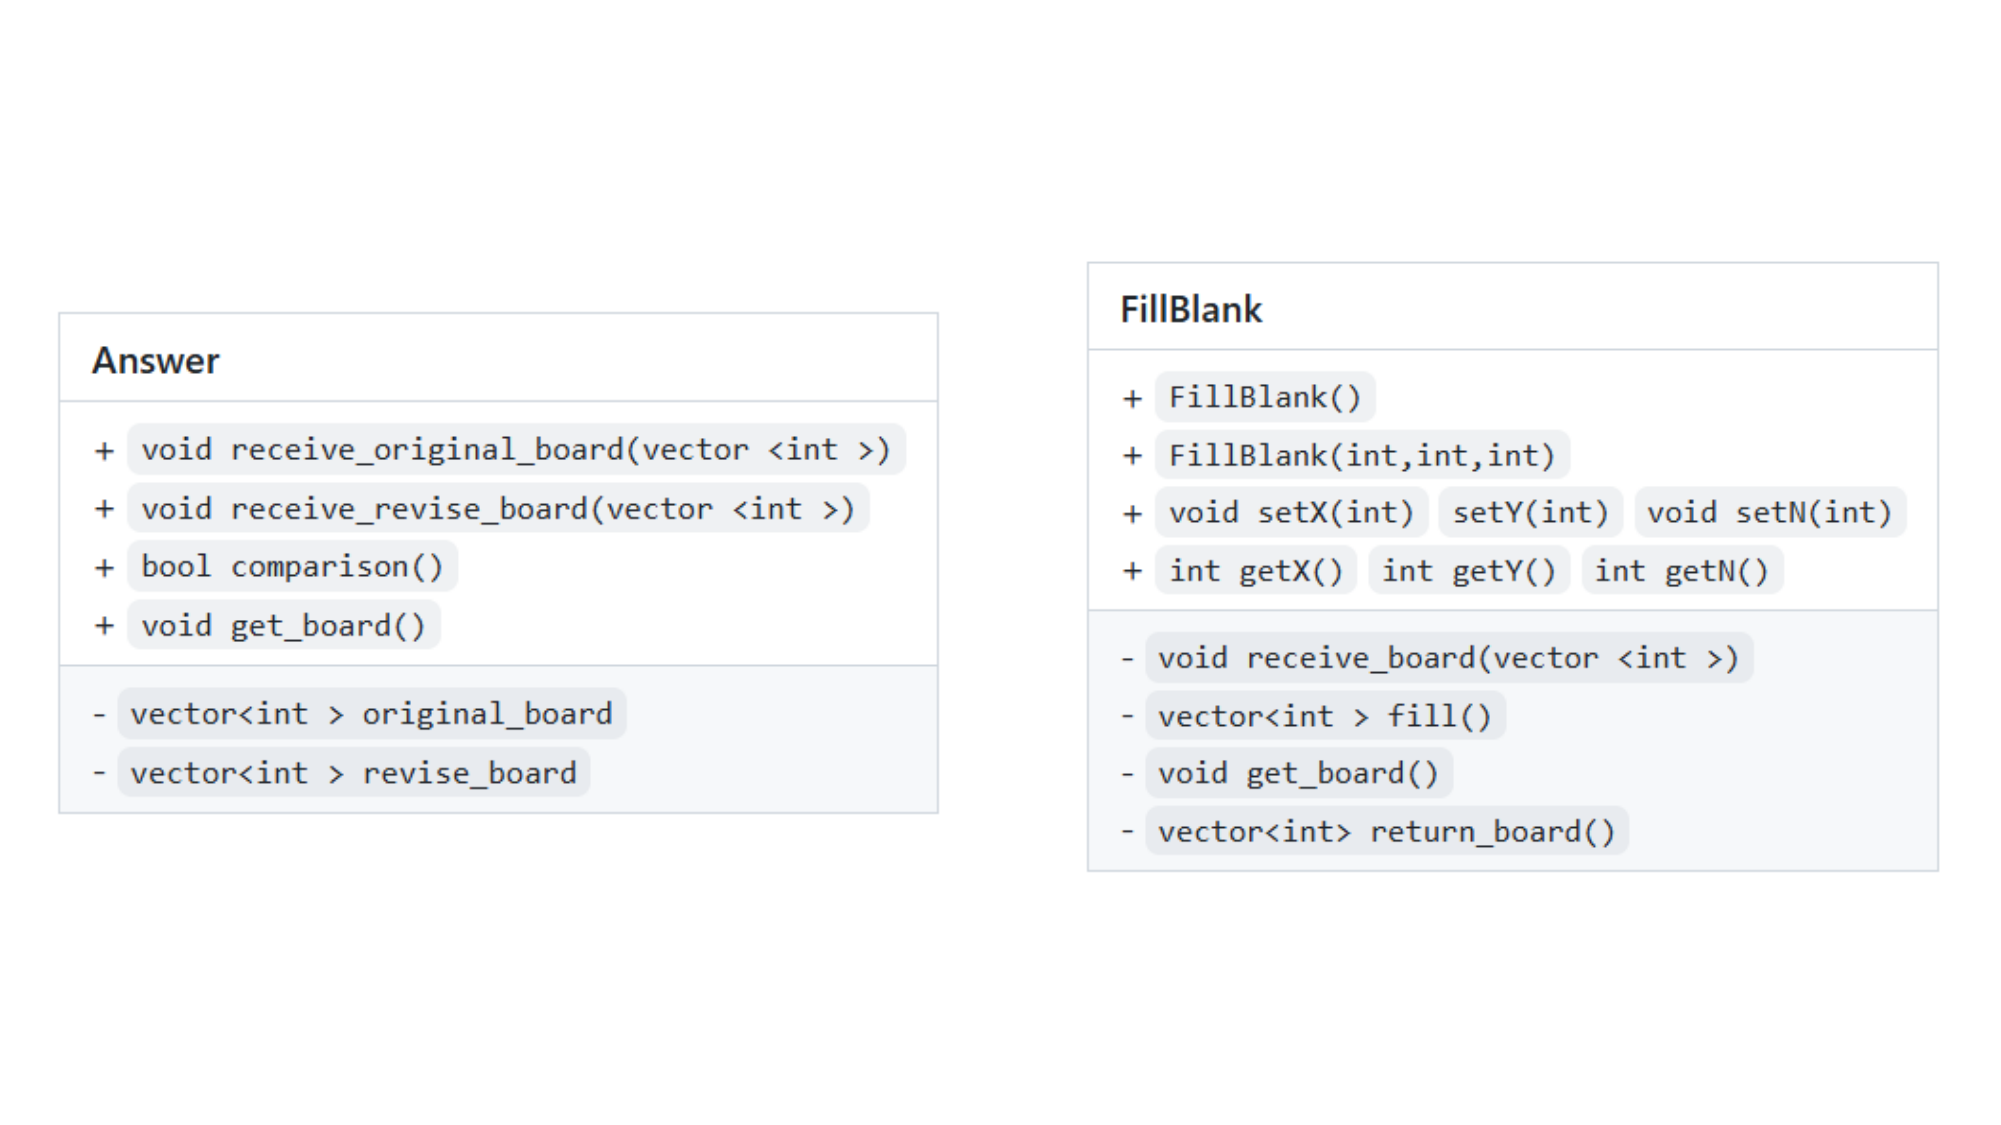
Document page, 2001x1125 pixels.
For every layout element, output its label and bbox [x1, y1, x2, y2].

picture [1078, 247, 1949, 878]
list [51, 301, 947, 824]
